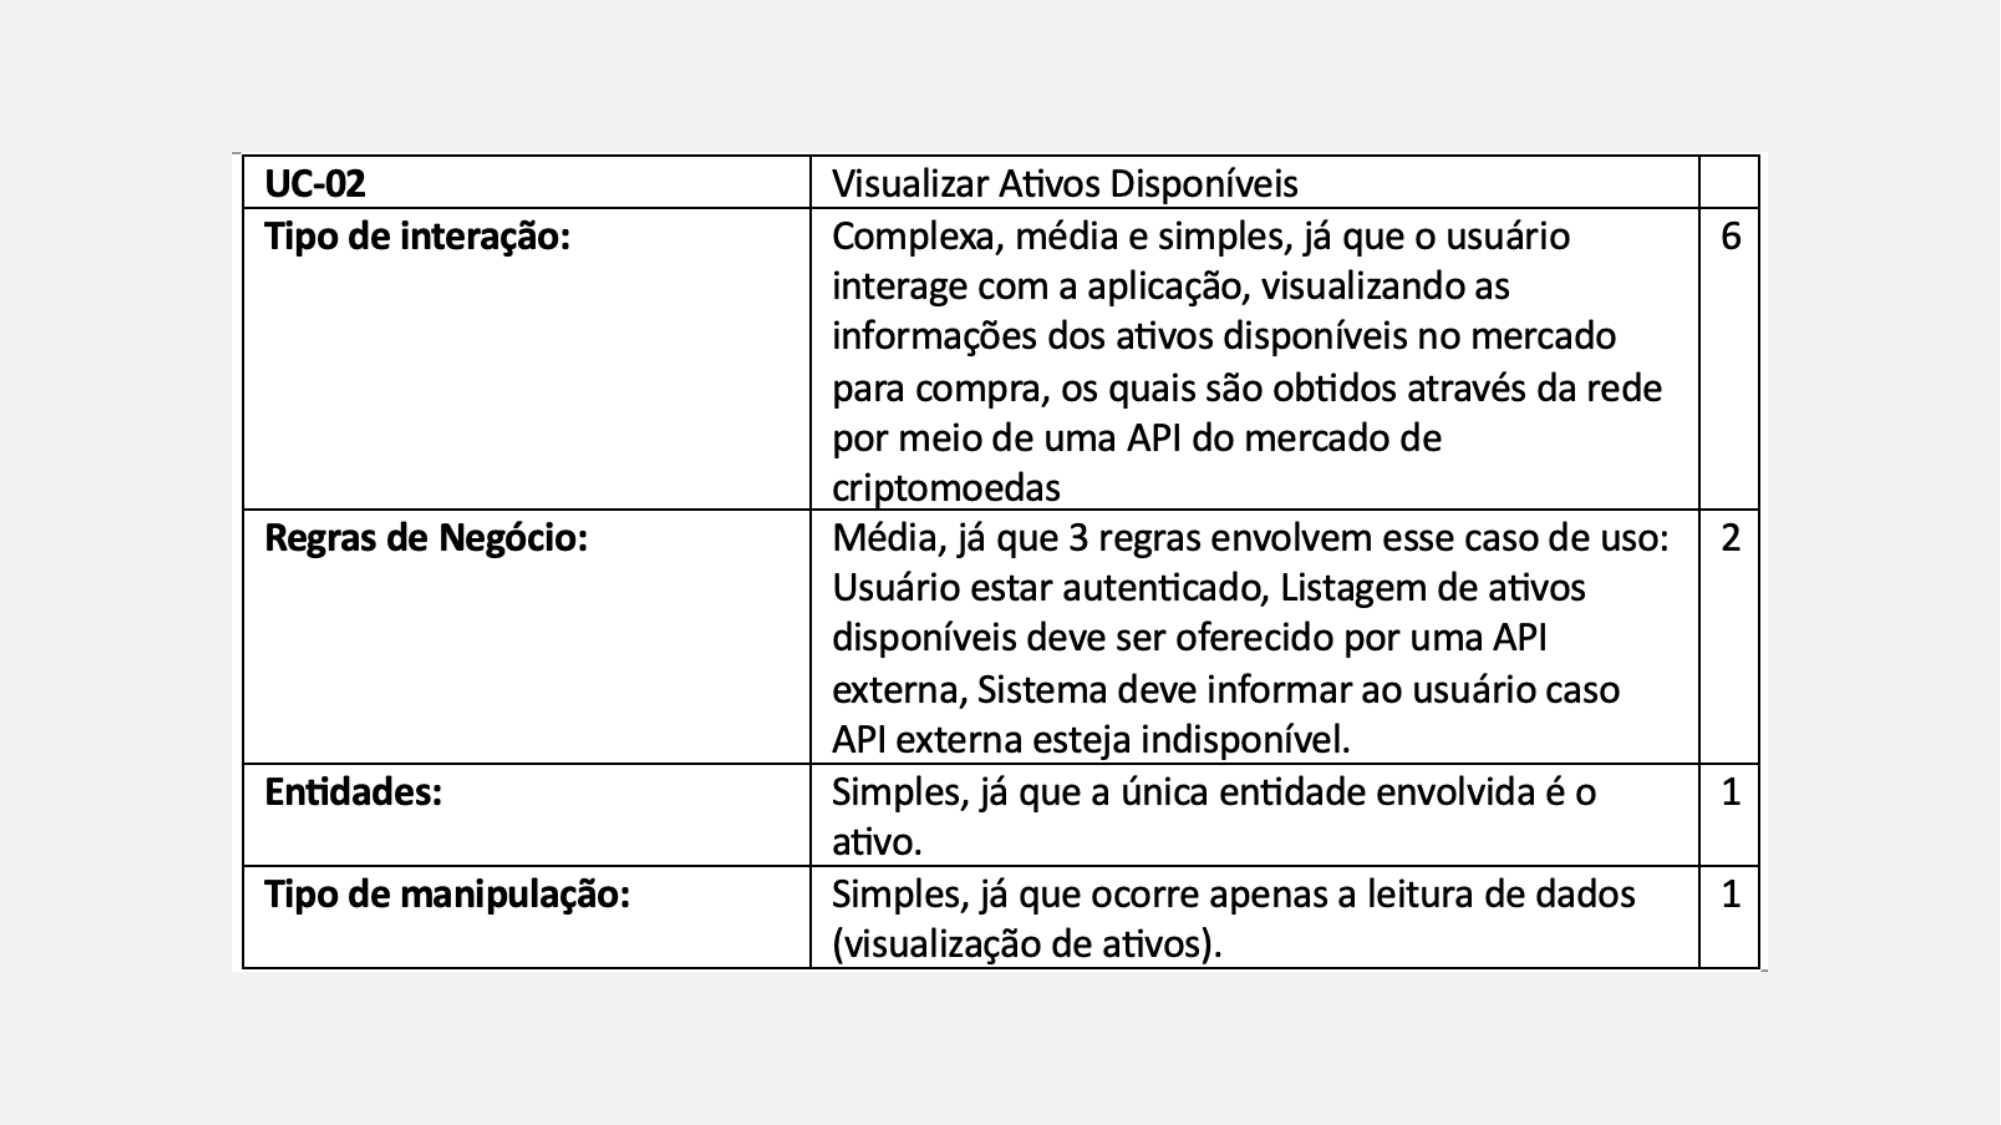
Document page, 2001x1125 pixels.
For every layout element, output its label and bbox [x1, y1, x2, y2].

picture [231, 152, 1768, 972]
